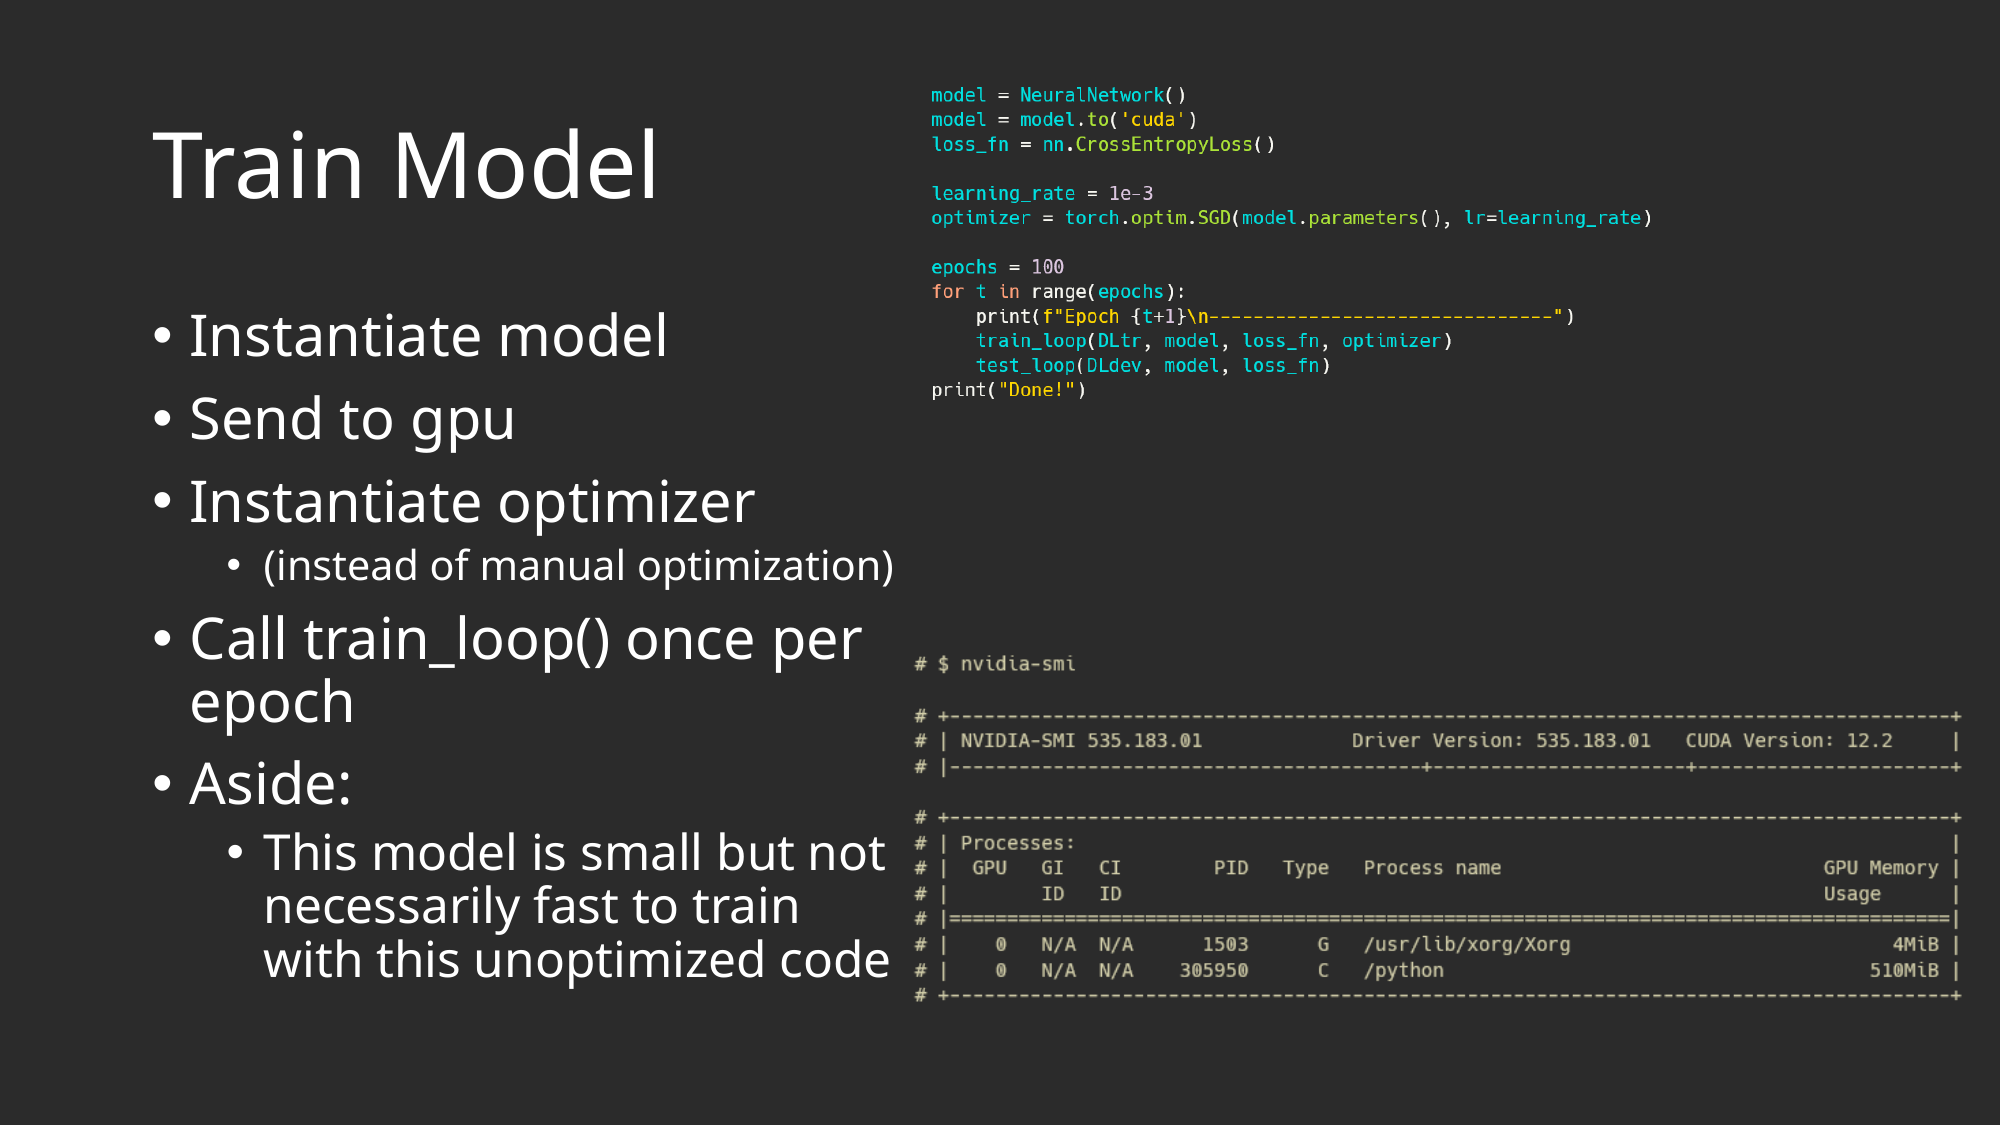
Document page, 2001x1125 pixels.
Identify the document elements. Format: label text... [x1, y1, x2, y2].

list Instantiate model Send to gpu Instantiate optimizer (instead of manual optimization) Call train_loop() once per epoch Aside: This model is small but not necessarily fast to train with this unoptimized code [137, 299, 911, 1014]
picture [910, 60, 2000, 414]
title Train Model [137, 59, 911, 278]
picture [910, 646, 2000, 1014]
